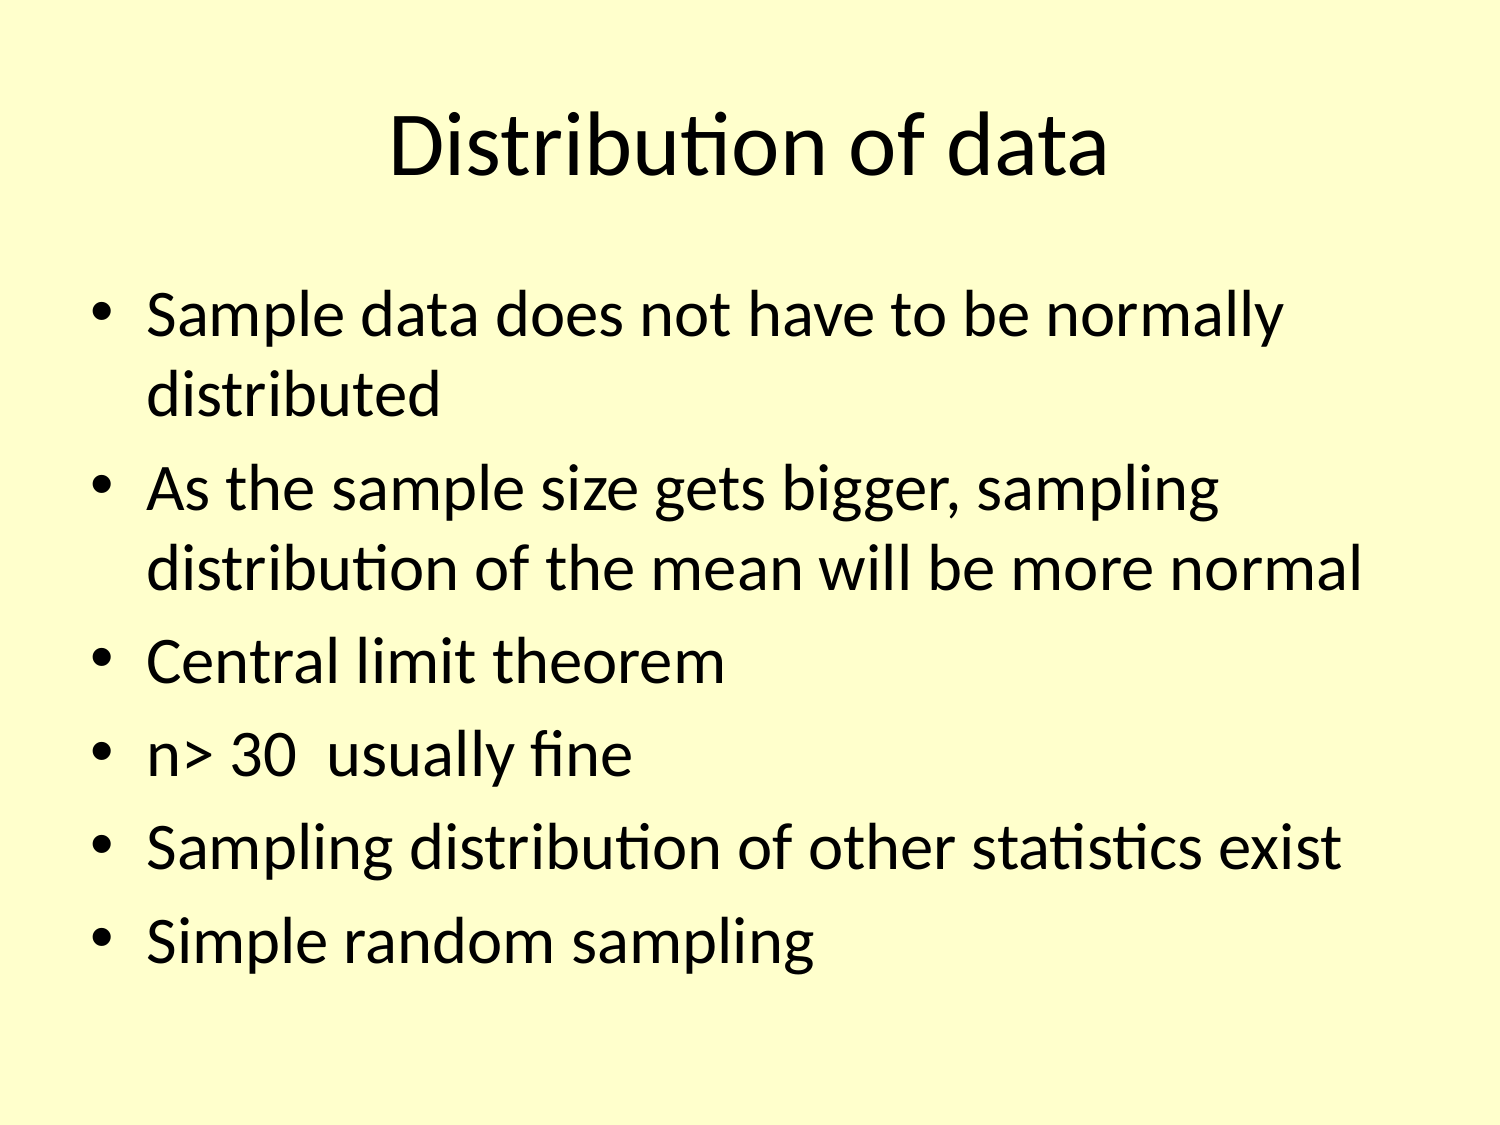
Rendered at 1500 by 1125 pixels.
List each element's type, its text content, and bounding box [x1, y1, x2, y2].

title Distribution of data [75, 45, 1425, 233]
list Sample data does not have to be normally distributed As the sample size gets bigger, sampling distribution of the mean will be more normal Central limit theorem n> 30 usually fine Sampling distribution of other statistics exist Simple random sampling [75, 262, 1425, 1005]
